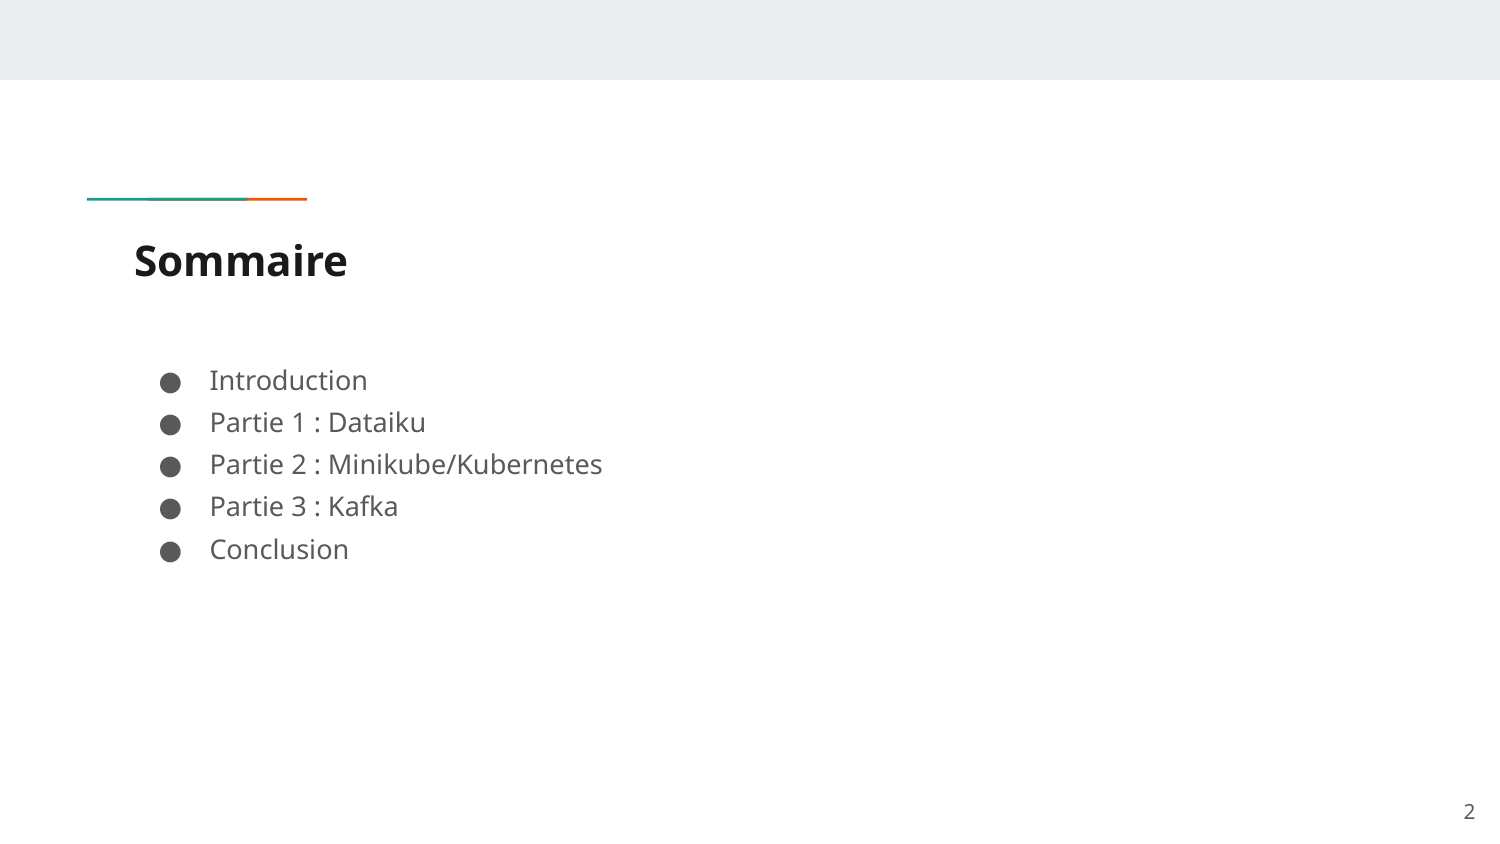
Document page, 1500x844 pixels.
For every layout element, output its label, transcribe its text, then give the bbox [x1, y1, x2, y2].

title Sommaire [119, 216, 1381, 305]
list Introduction Partie 1 : Dataiku Partie 2 : Minikube/Kubernetes Partie 3 : Kafka Conclusion [119, 341, 1381, 712]
slide_number ‹#› [1400, 779, 1491, 844]
